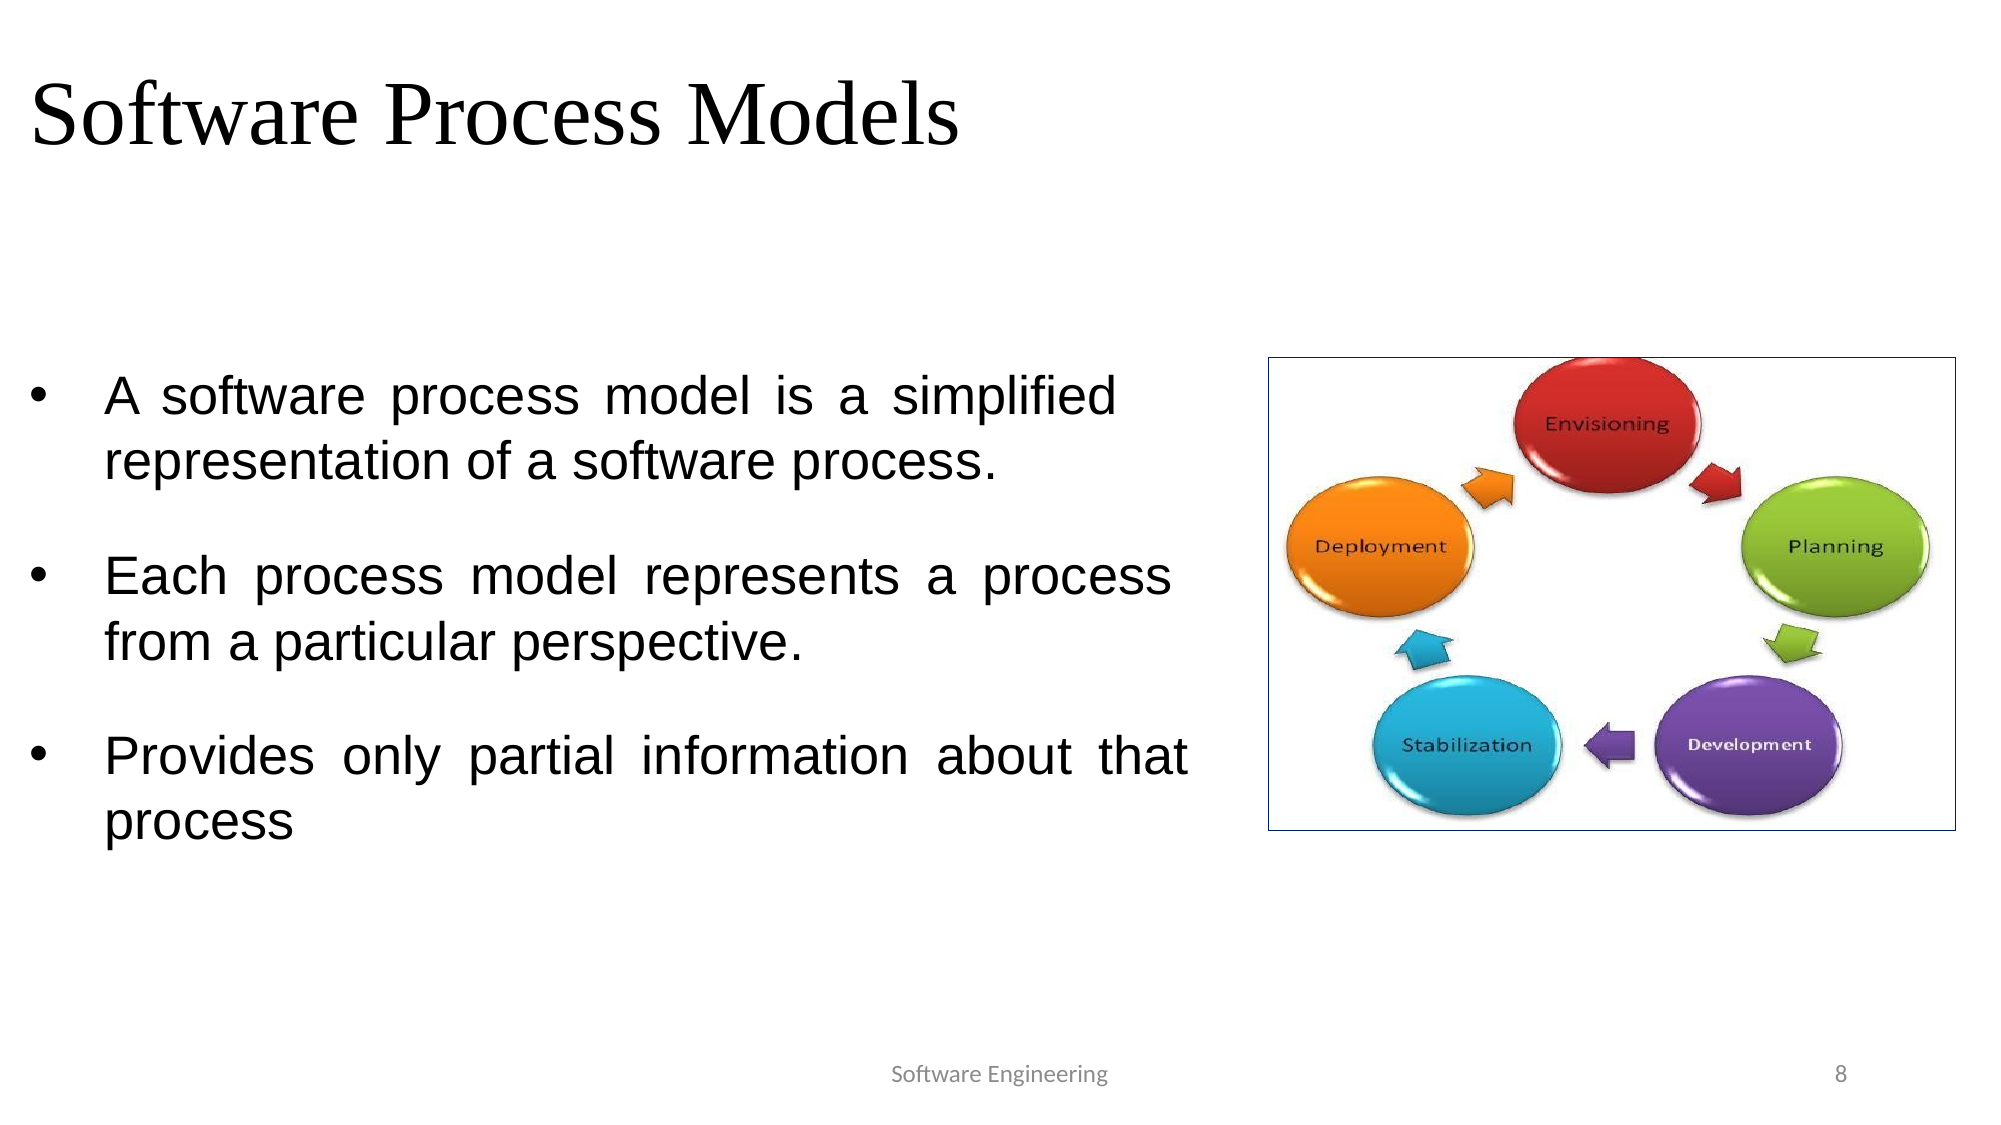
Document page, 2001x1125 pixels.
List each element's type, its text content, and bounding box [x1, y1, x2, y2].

text_box [1268, 357, 1956, 831]
title Software Process Models [27, 13, 1753, 202]
text_box A software process model is a simplified representation of a software process. Each process model represents a process from a particular perspective. Provides only partial information about that process [27, 360, 1218, 851]
footer Software Engineering [662, 1042, 1338, 1103]
slide_number 8 [1412, 1042, 1863, 1103]
